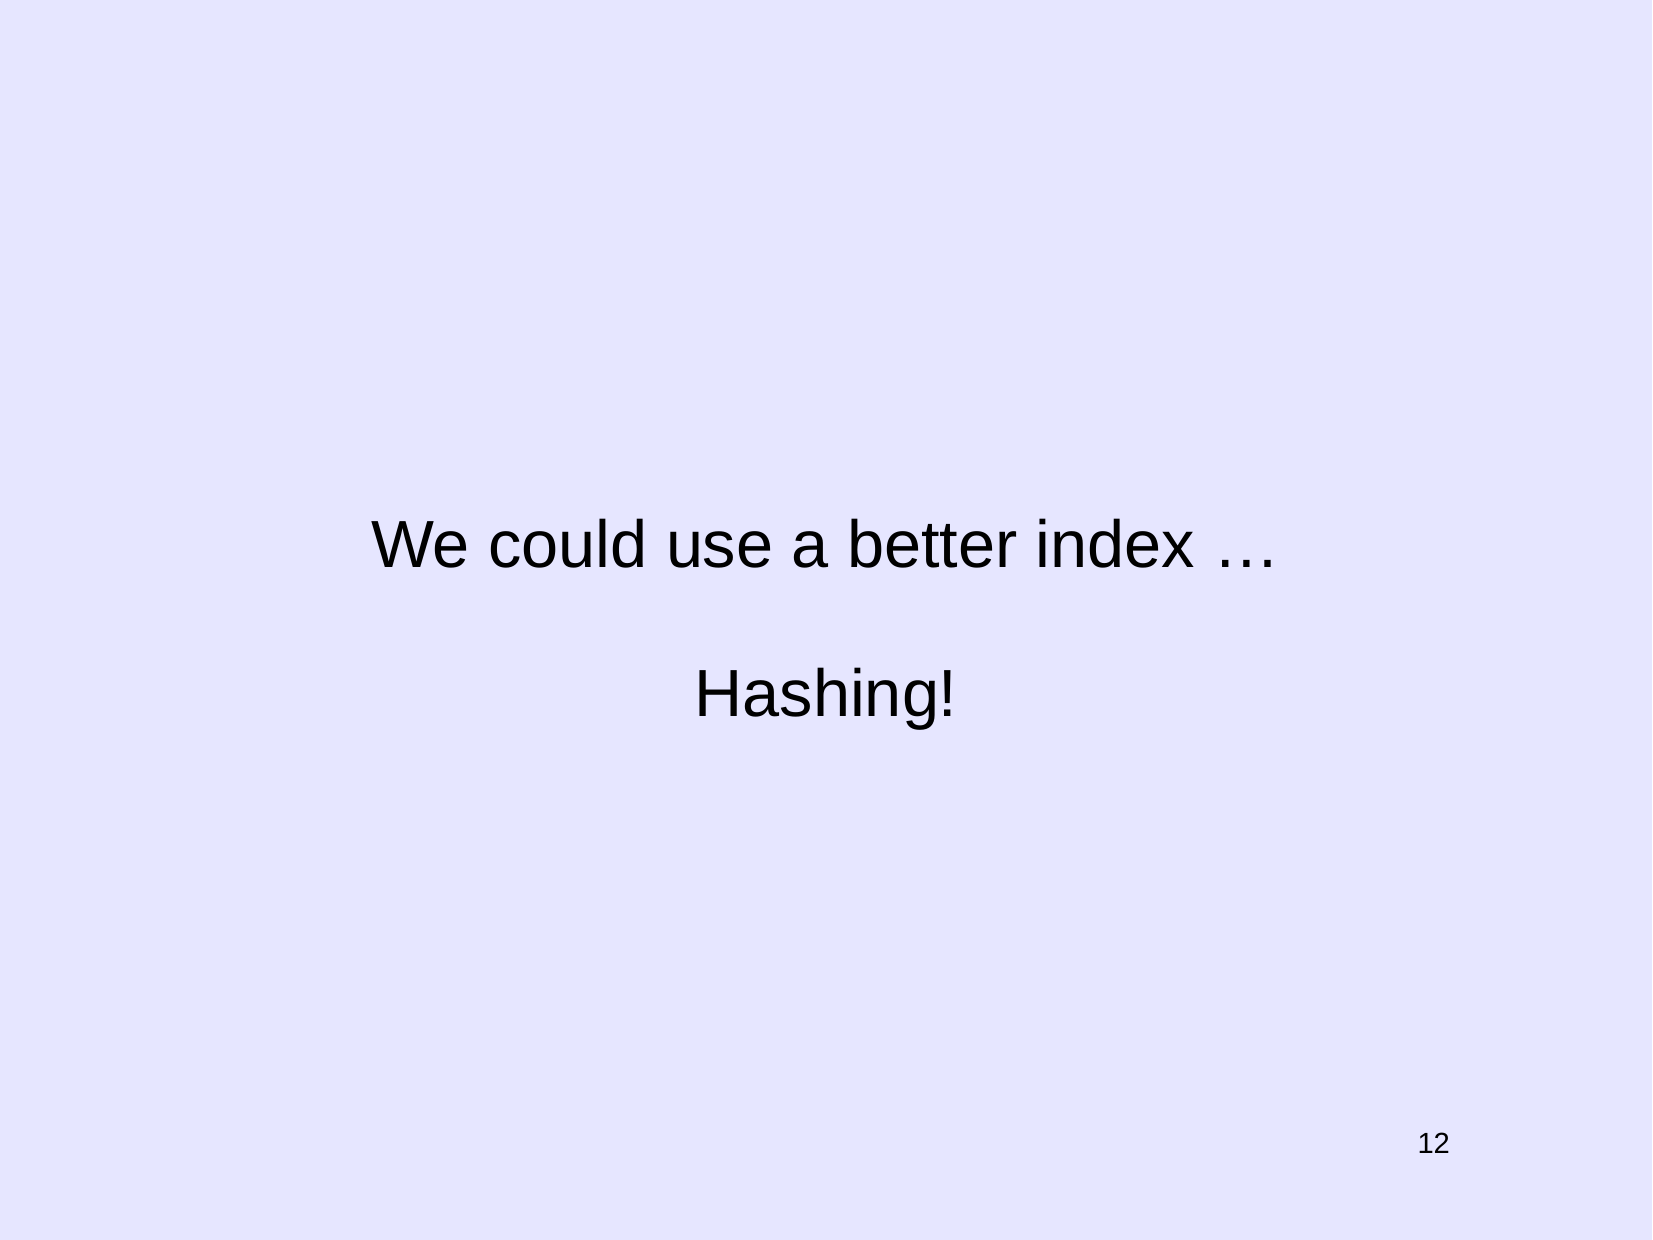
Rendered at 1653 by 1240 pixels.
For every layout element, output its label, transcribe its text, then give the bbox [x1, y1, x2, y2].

text_box We could use a better index … Hashing! [83, 508, 1569, 732]
slide_number 12 [1416, 1129, 1568, 1173]
